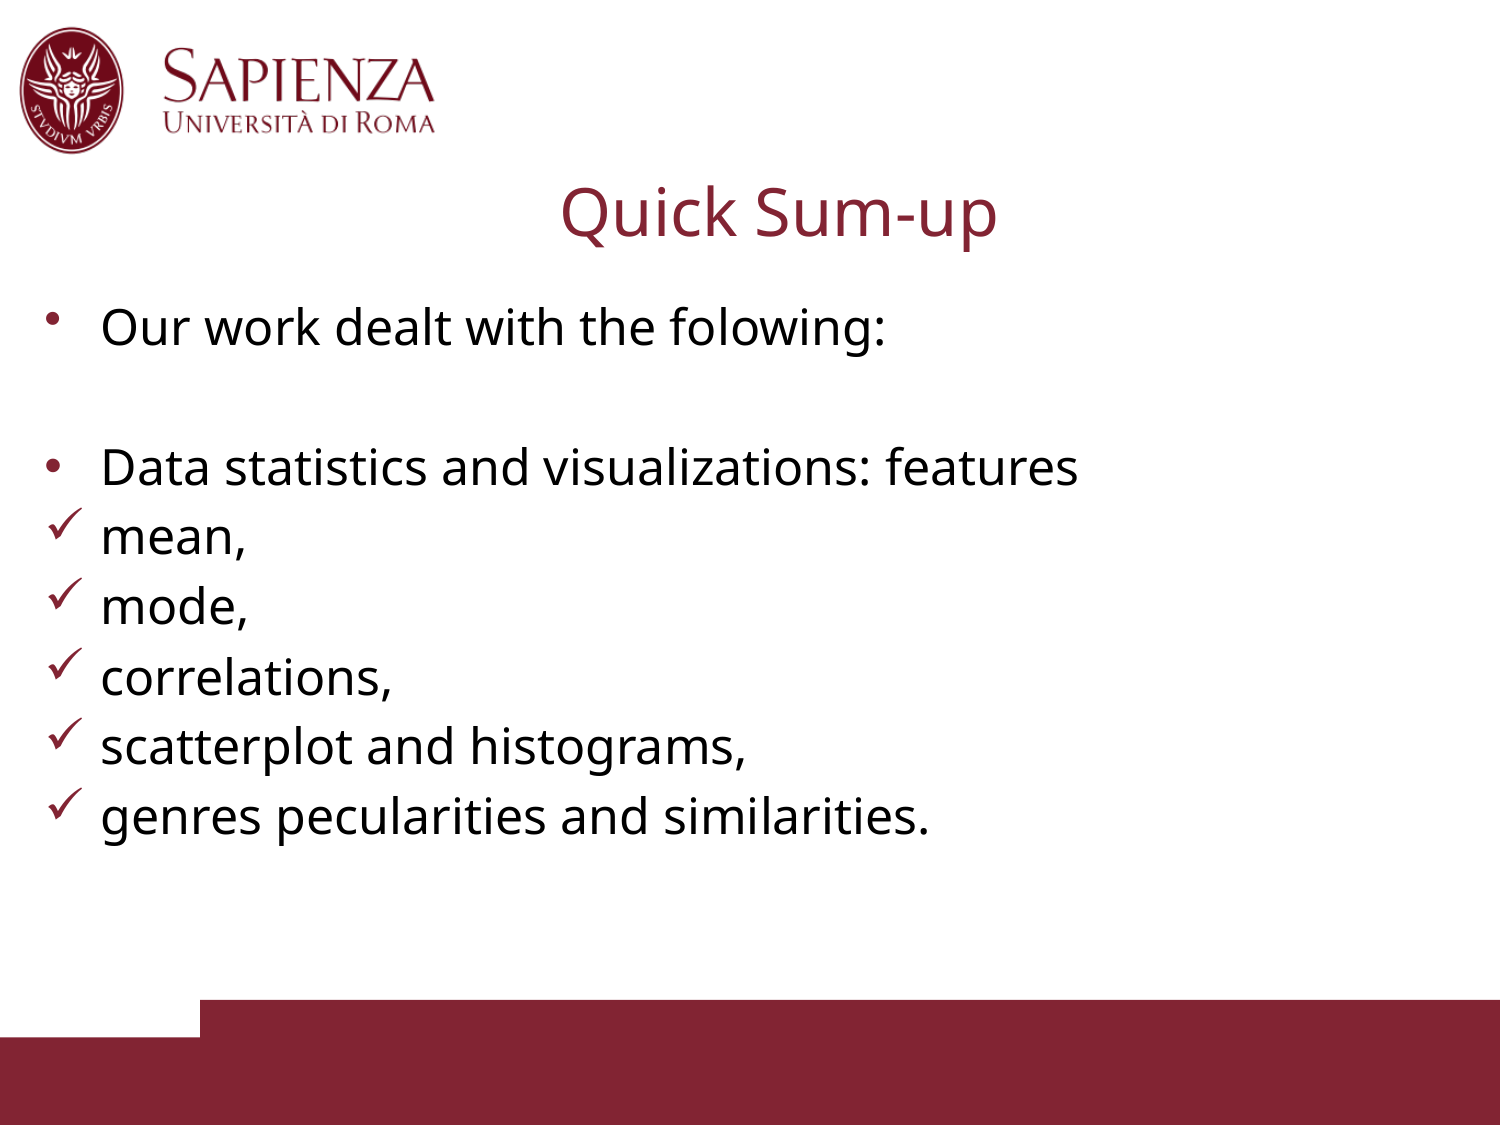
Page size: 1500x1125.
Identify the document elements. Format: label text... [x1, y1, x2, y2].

title Quick Sum-up [171, 161, 1388, 245]
list Our work dealt with the folowing: Data statistics and visualizations: features mean, mode, correlations, scatterplot and histograms, genres pecularities and similarities. [29, 287, 1459, 988]
